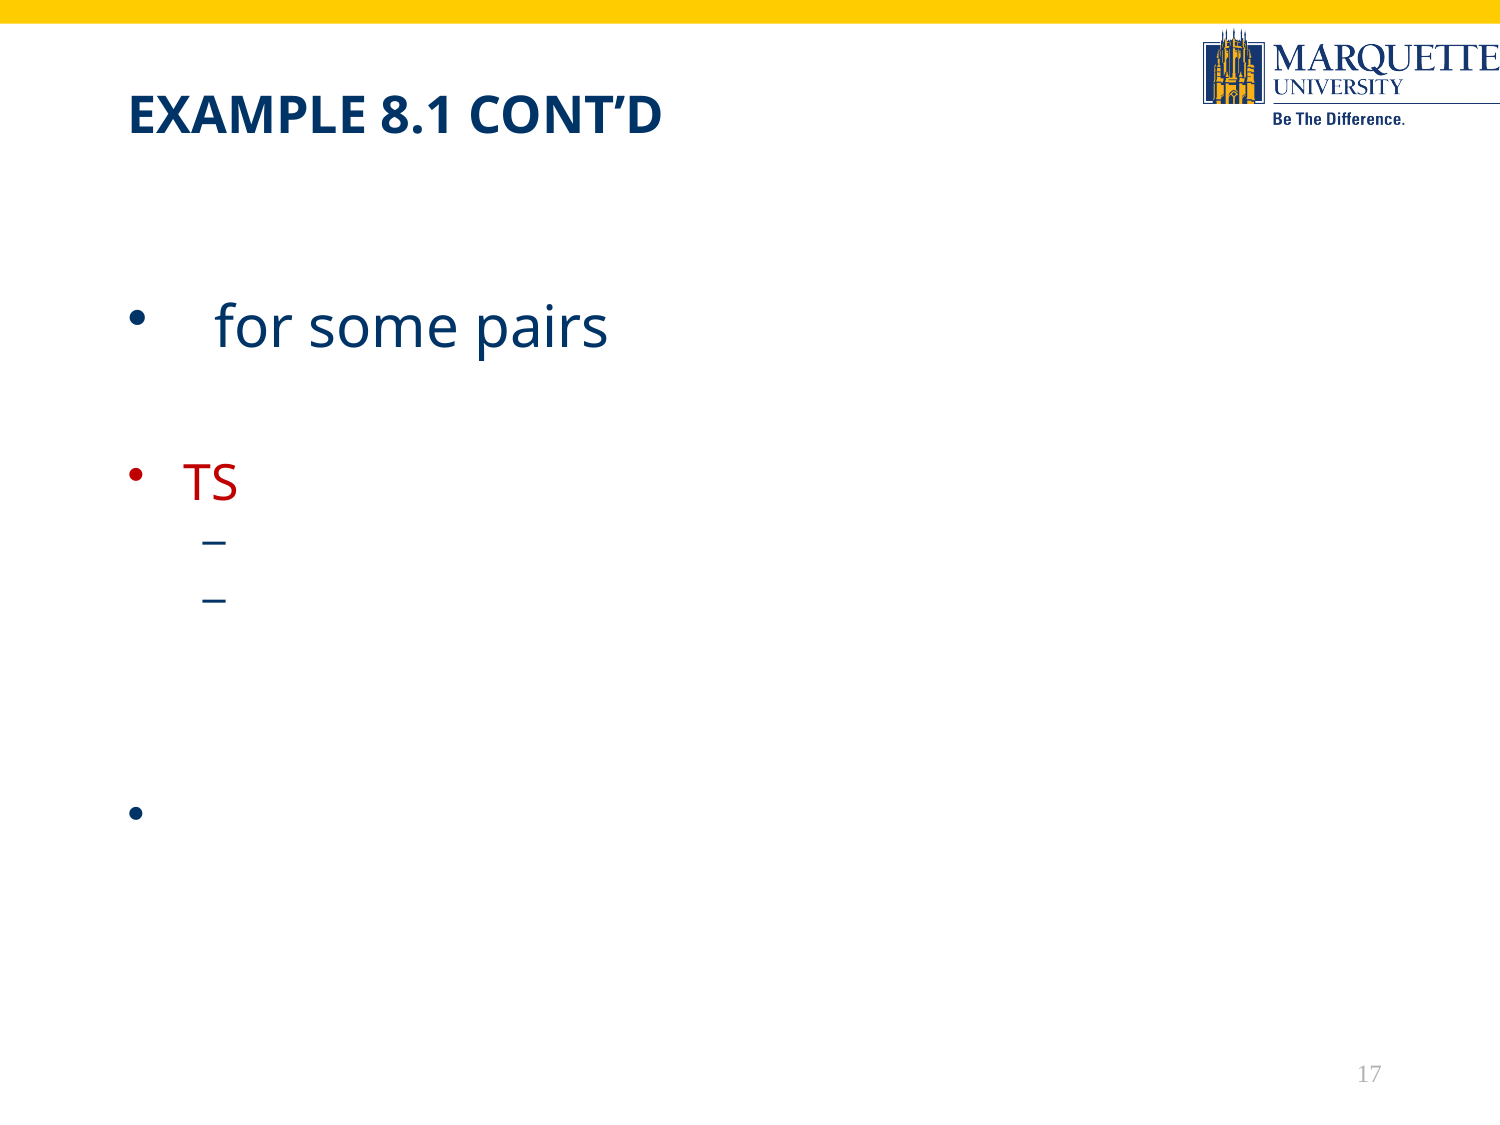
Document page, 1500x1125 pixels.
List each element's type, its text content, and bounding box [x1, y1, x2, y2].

title Example 8.1 Cont’D [112, 50, 1388, 175]
picture [1203, 27, 1500, 125]
slide_number 17 [1059, 1042, 1397, 1103]
